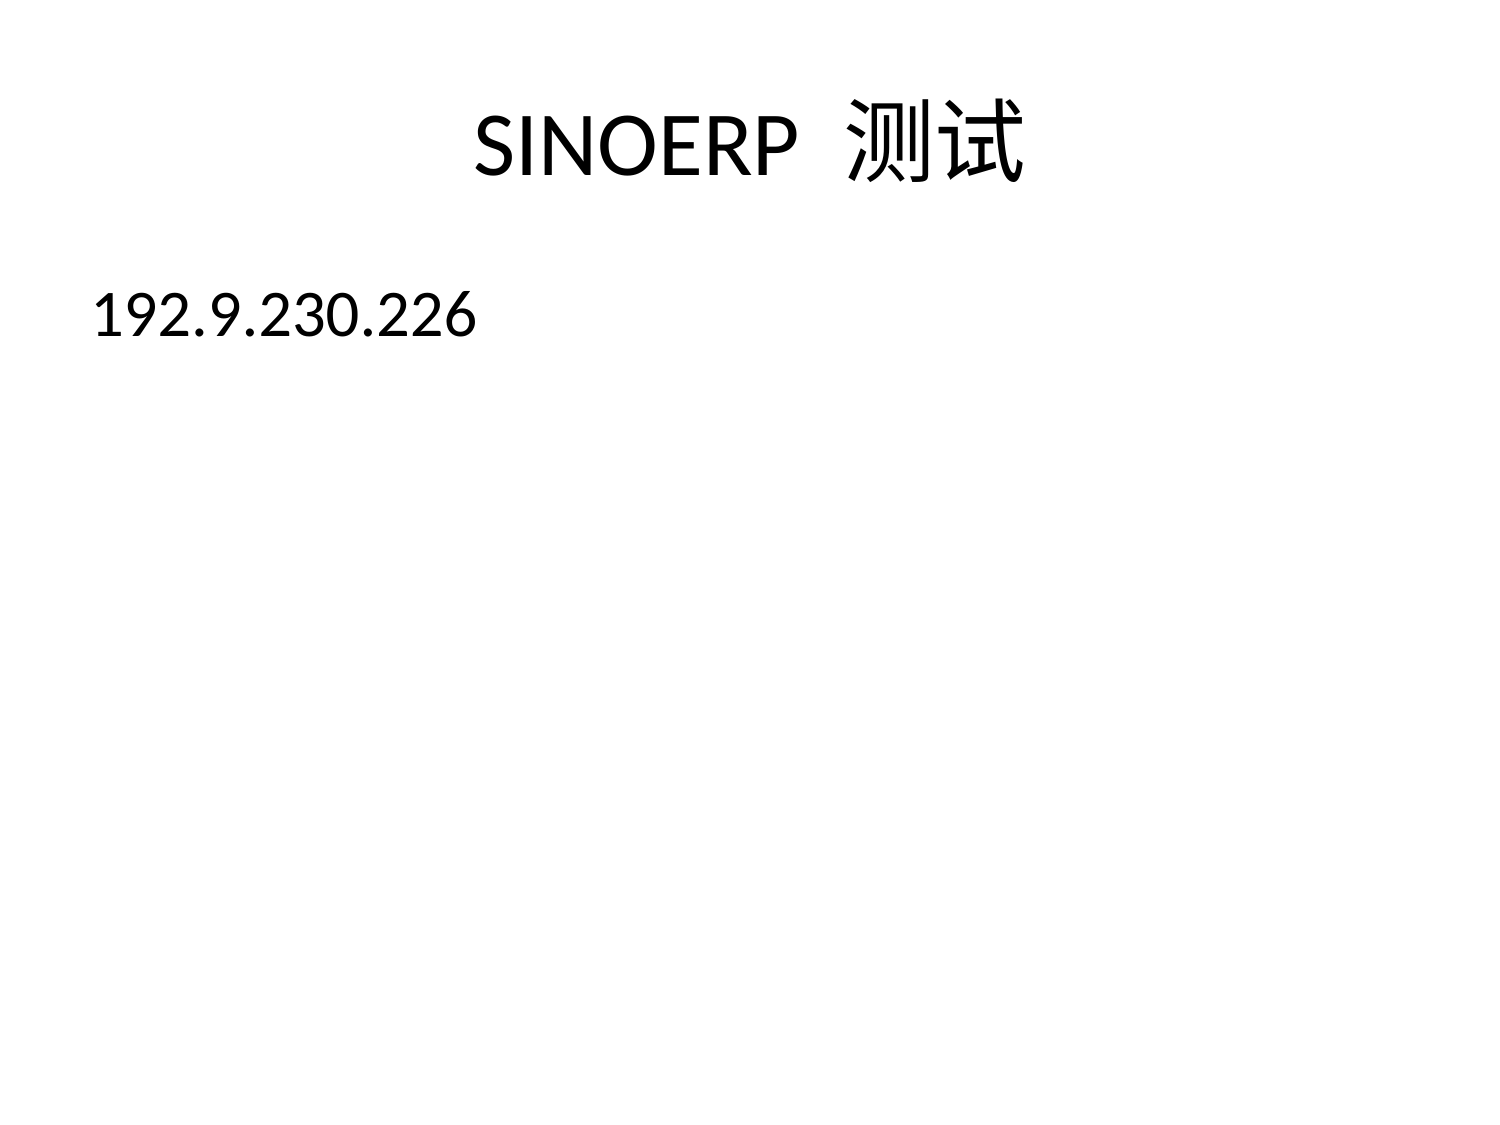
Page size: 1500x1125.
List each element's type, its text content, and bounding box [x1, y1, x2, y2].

title SINOERP 测试 [75, 45, 1425, 233]
list 192.9.230.226 [75, 262, 1425, 1005]
